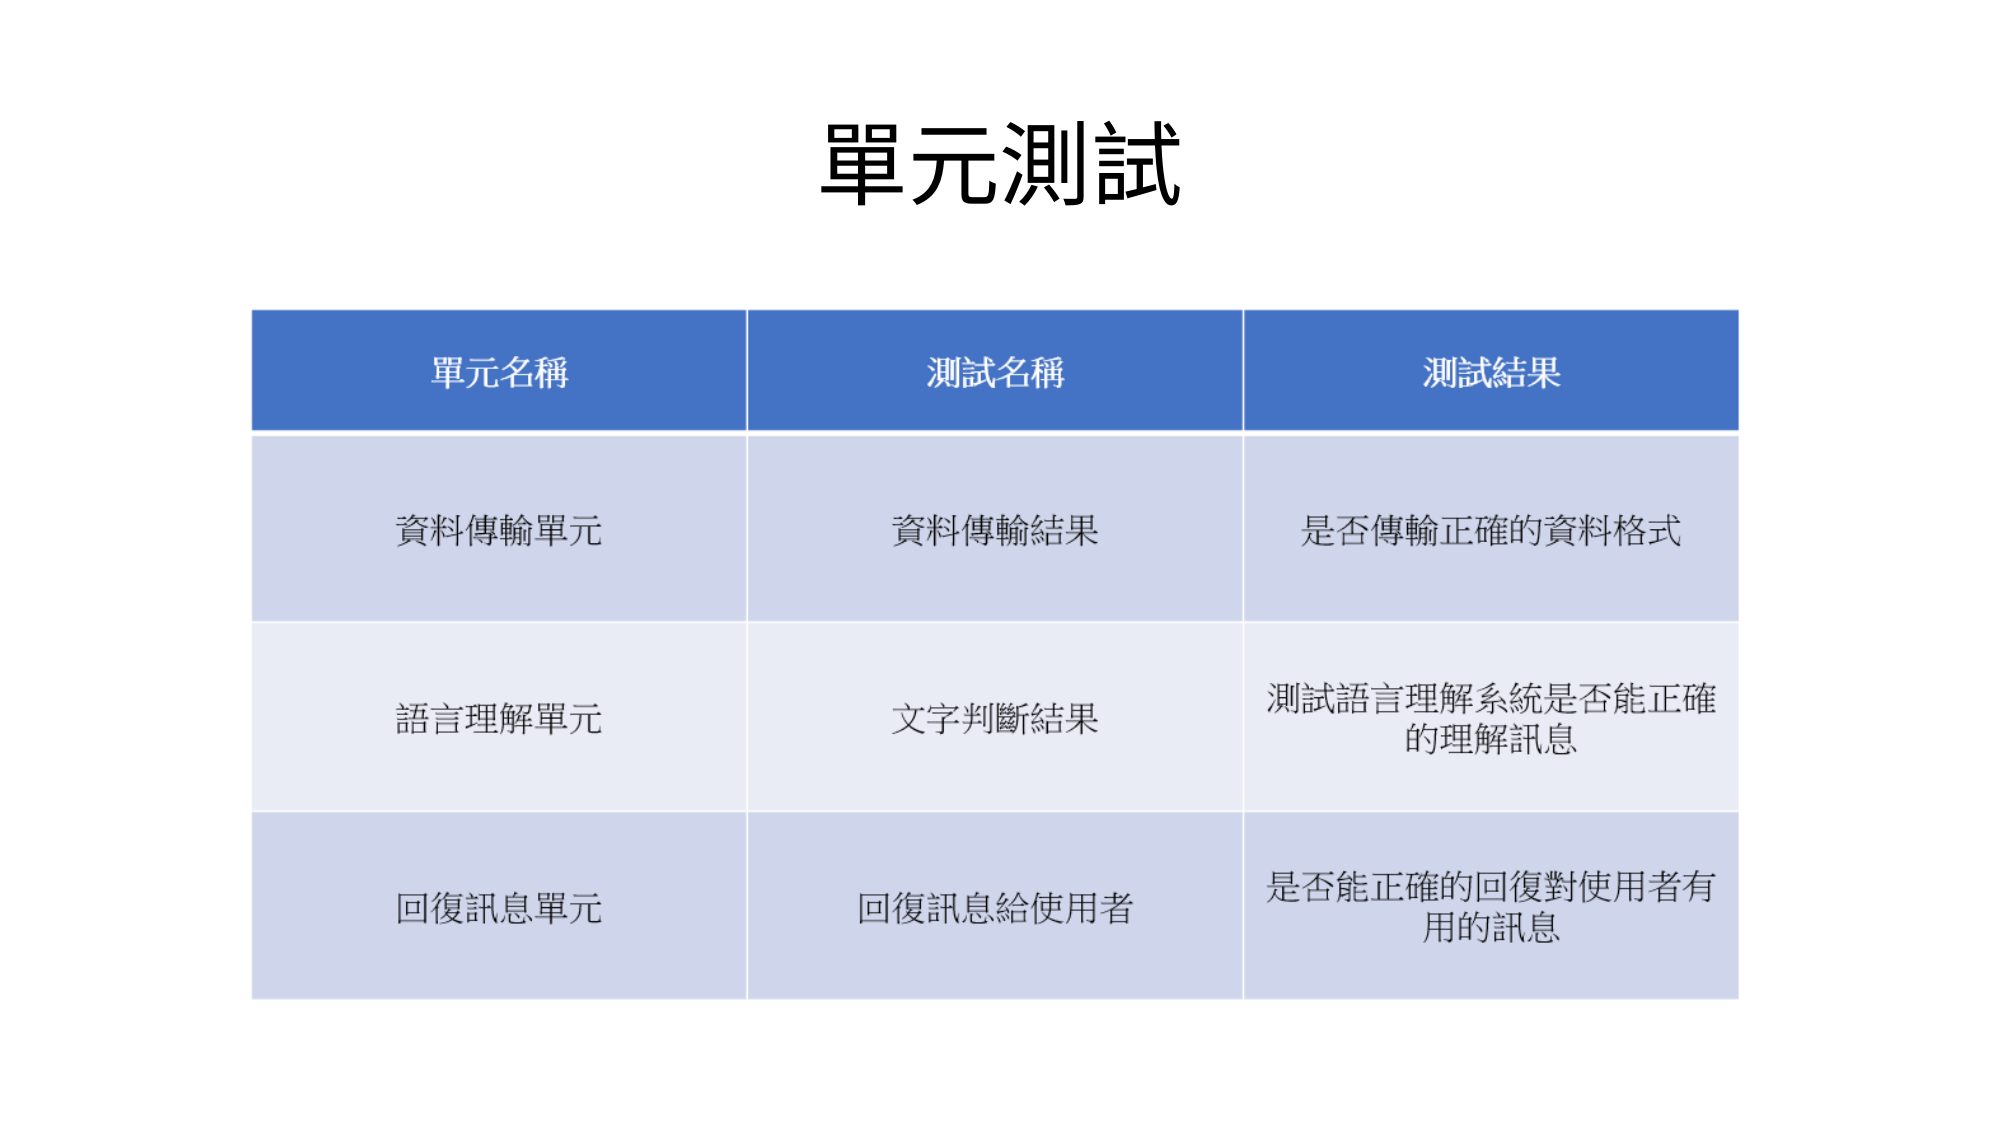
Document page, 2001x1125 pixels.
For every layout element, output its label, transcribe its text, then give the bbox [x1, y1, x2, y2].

title 單元測試 [137, 59, 1863, 278]
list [246, 299, 1754, 1014]
